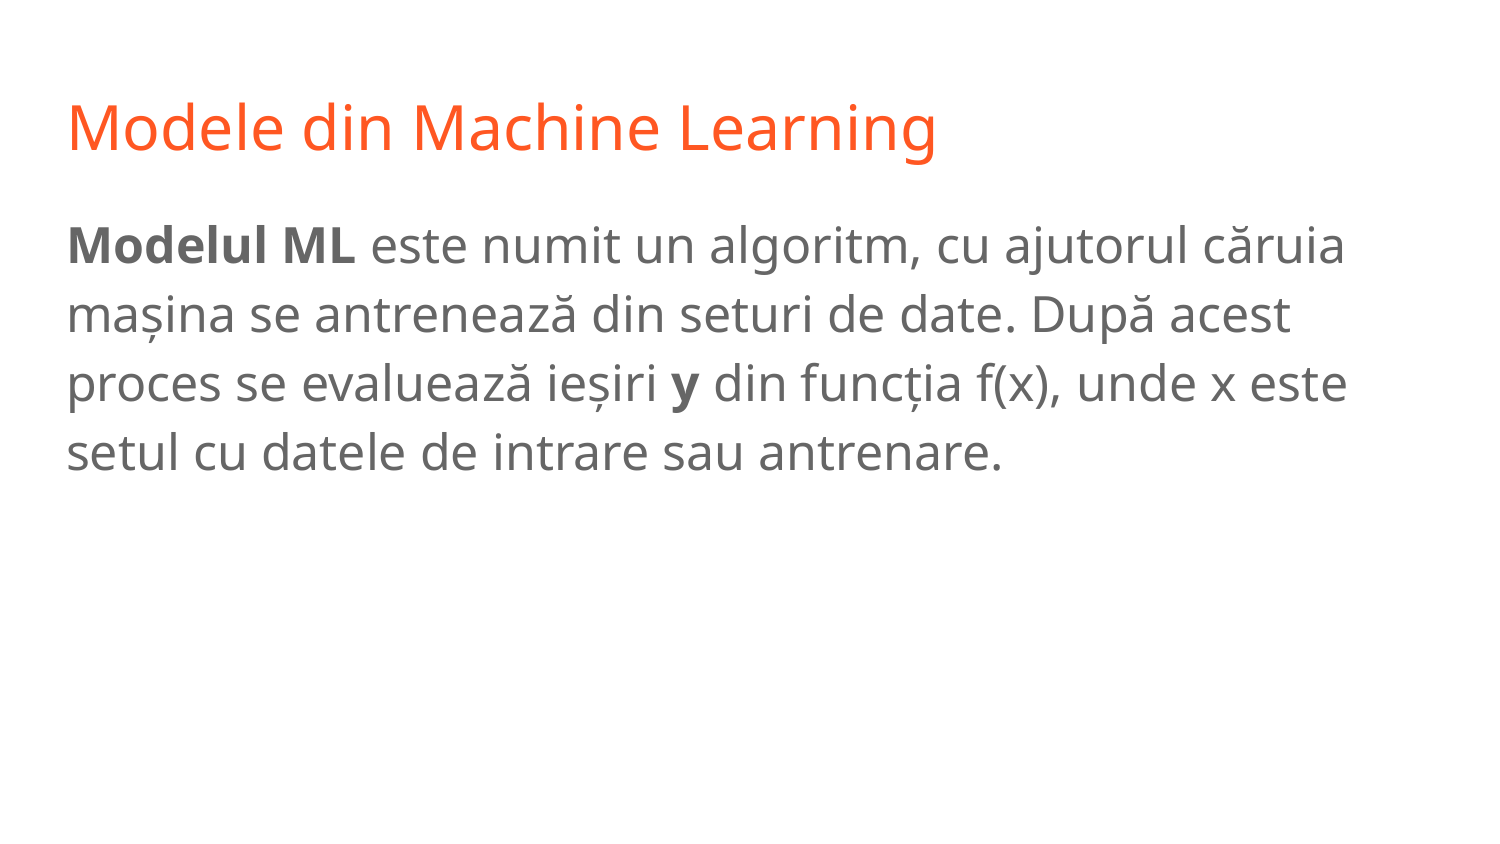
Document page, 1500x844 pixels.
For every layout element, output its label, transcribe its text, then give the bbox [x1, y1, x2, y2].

title Modele din Machine Learning [51, 72, 1449, 167]
list Modelul ML este numit un algoritm, cu ajutorul căruia mașina se antrenează din seturi de date. După acest proces se evaluează ieșiri y din funcția f(x), unde x este setul cu datele de intrare sau antrenare. [51, 189, 1449, 750]
